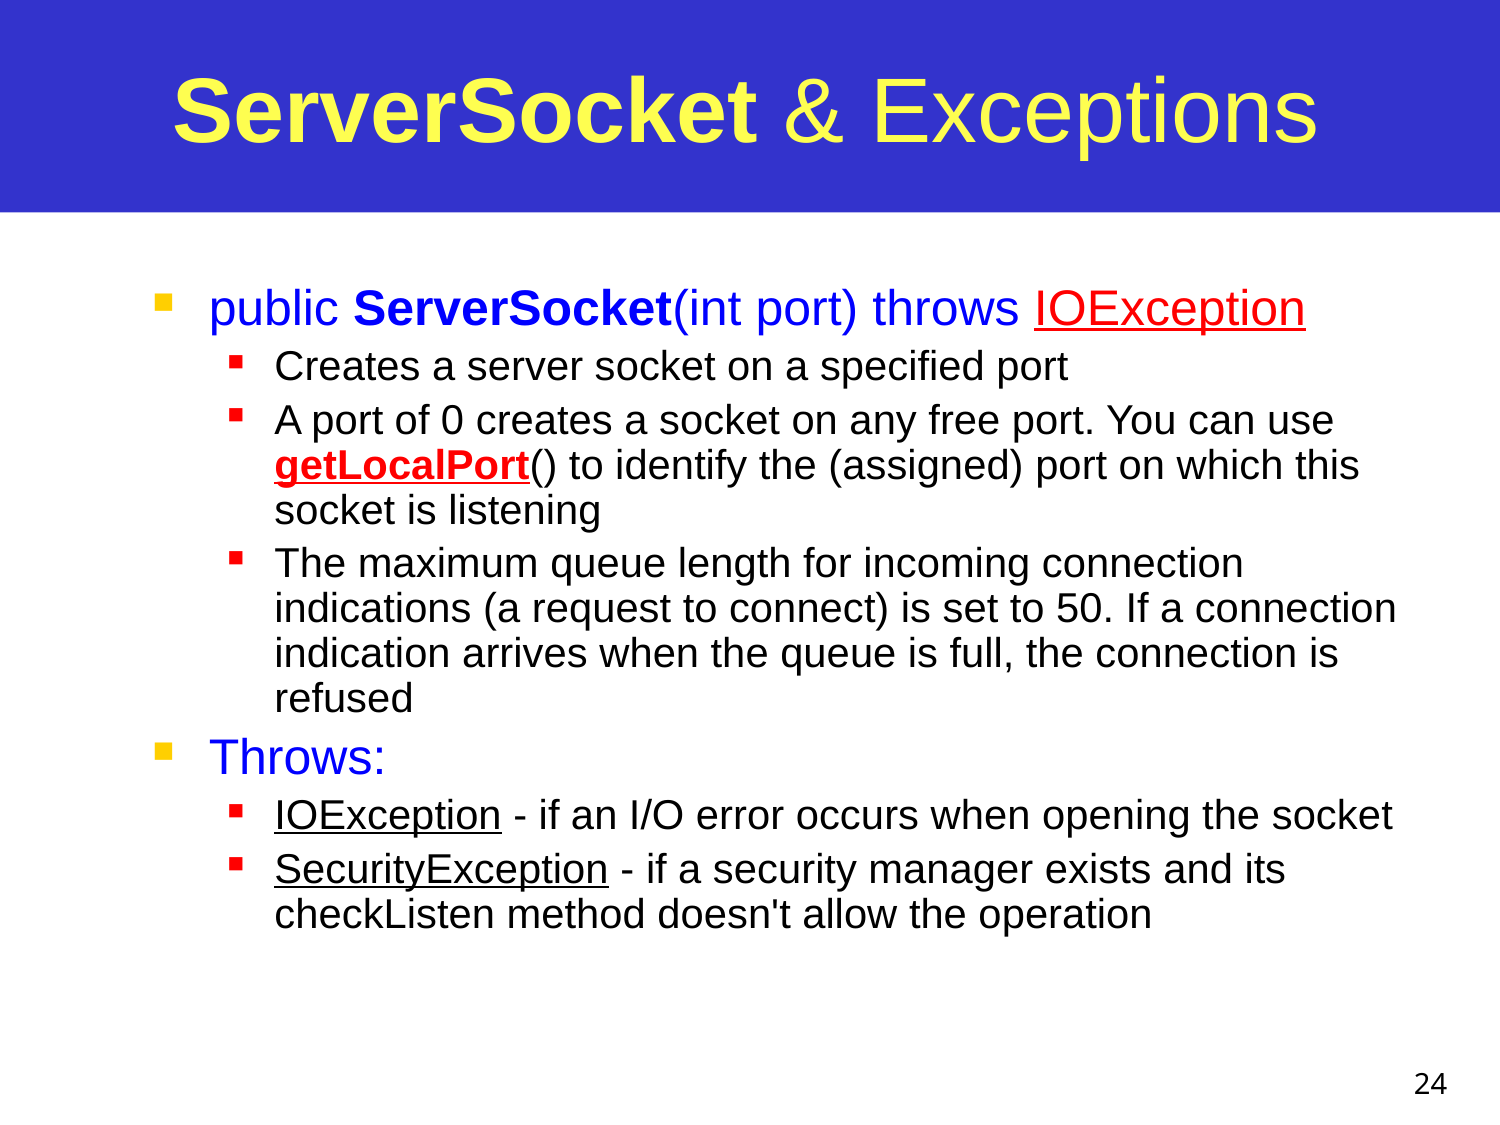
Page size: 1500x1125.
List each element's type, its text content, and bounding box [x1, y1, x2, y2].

list public ServerSocket(int port) throws IOException Creates a server socket on a specified port A port of 0 creates a socket on any free port. You can use getLocalPort() to identify the (assigned) port on which this socket is listening The maximum queue length for incoming connection indications (a request to connect) is set to 50. If a connection indication arrives when the queue is full, the connection is refused Throws: IOException - if an I/O error occurs when opening the socket SecurityException - if a security manager exists and its checkListen method doesn't allow the operation [137, 275, 1463, 1006]
title ServerSocket & Exceptions [24, 24, 1468, 188]
slide_number 24 [1149, 1037, 1463, 1113]
